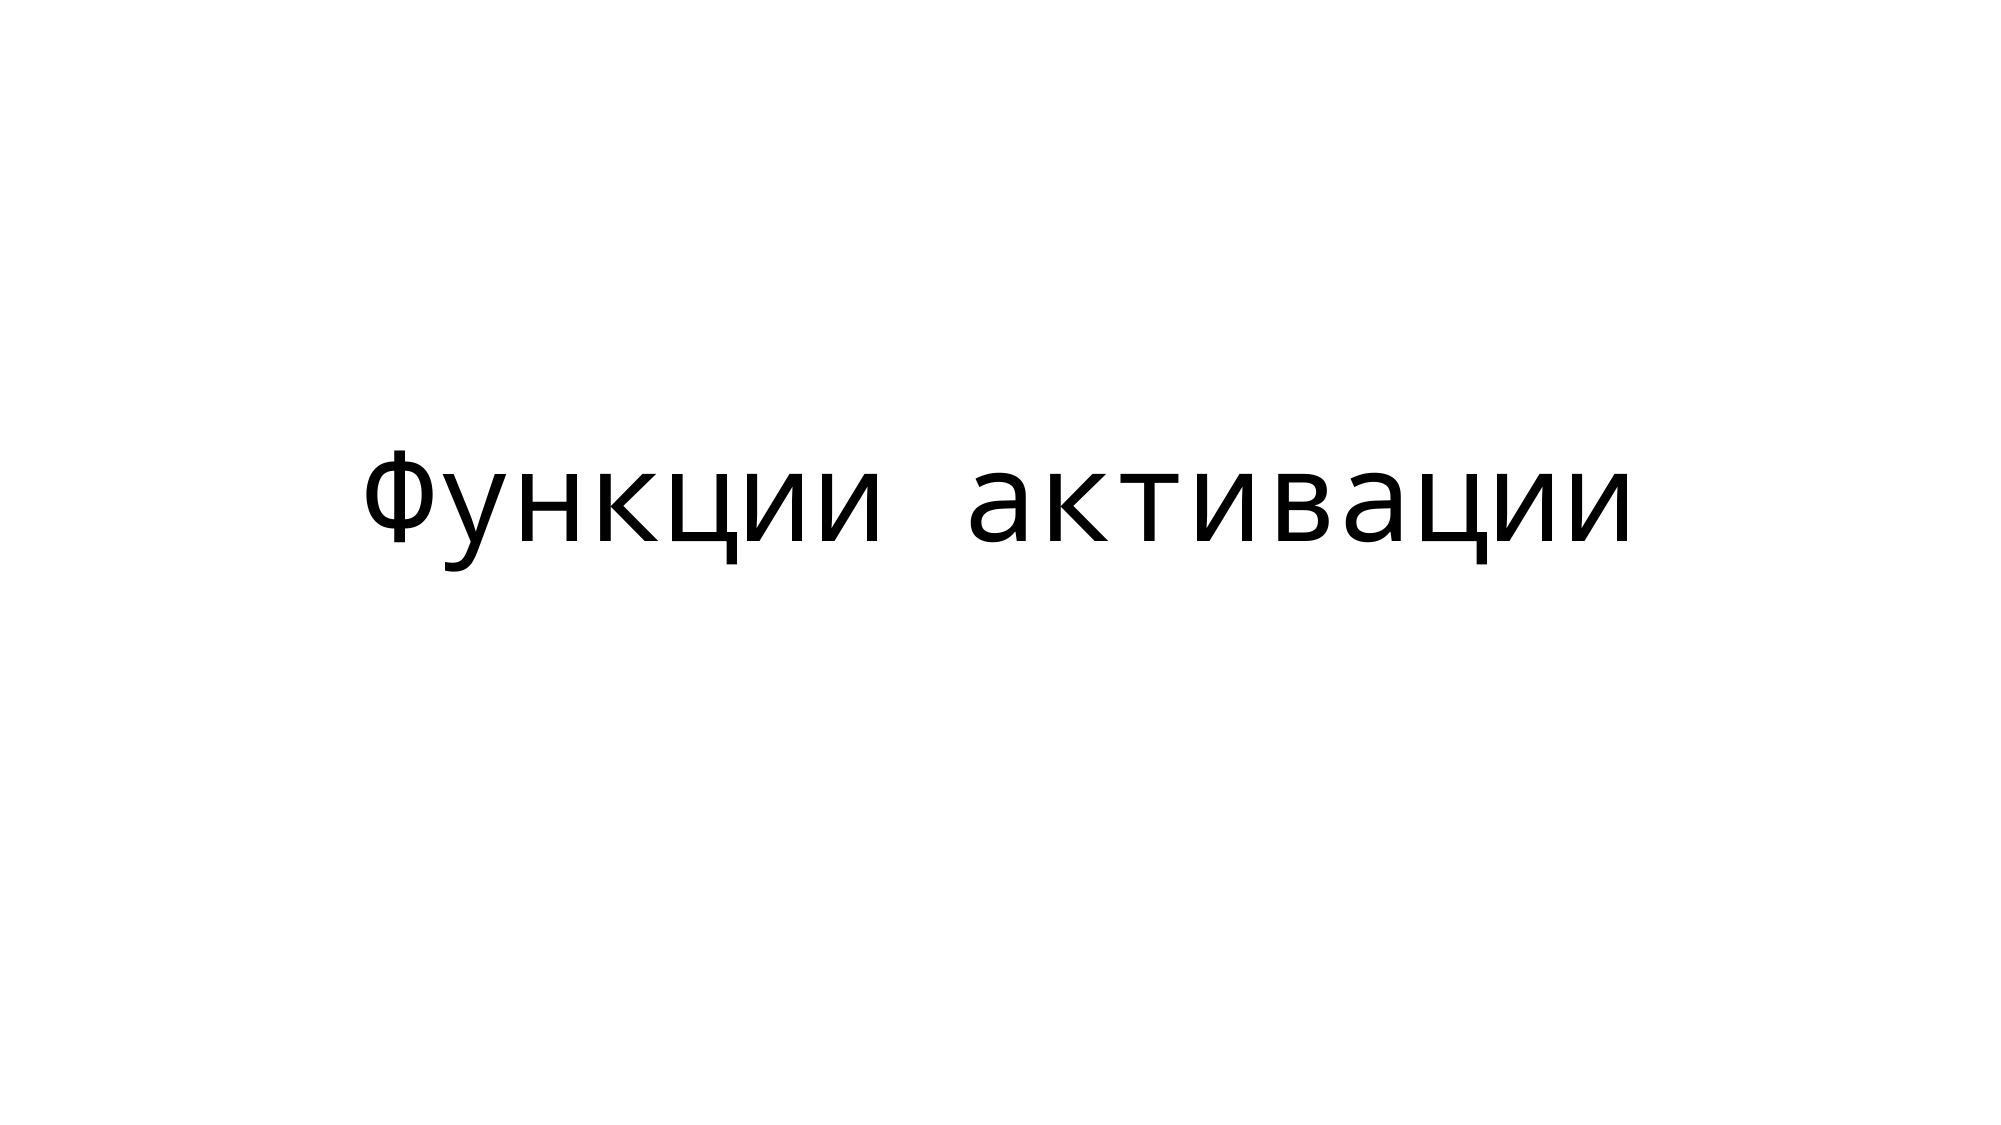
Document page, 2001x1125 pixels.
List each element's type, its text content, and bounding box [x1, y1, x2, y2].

title Функции активации [249, 184, 1750, 576]
